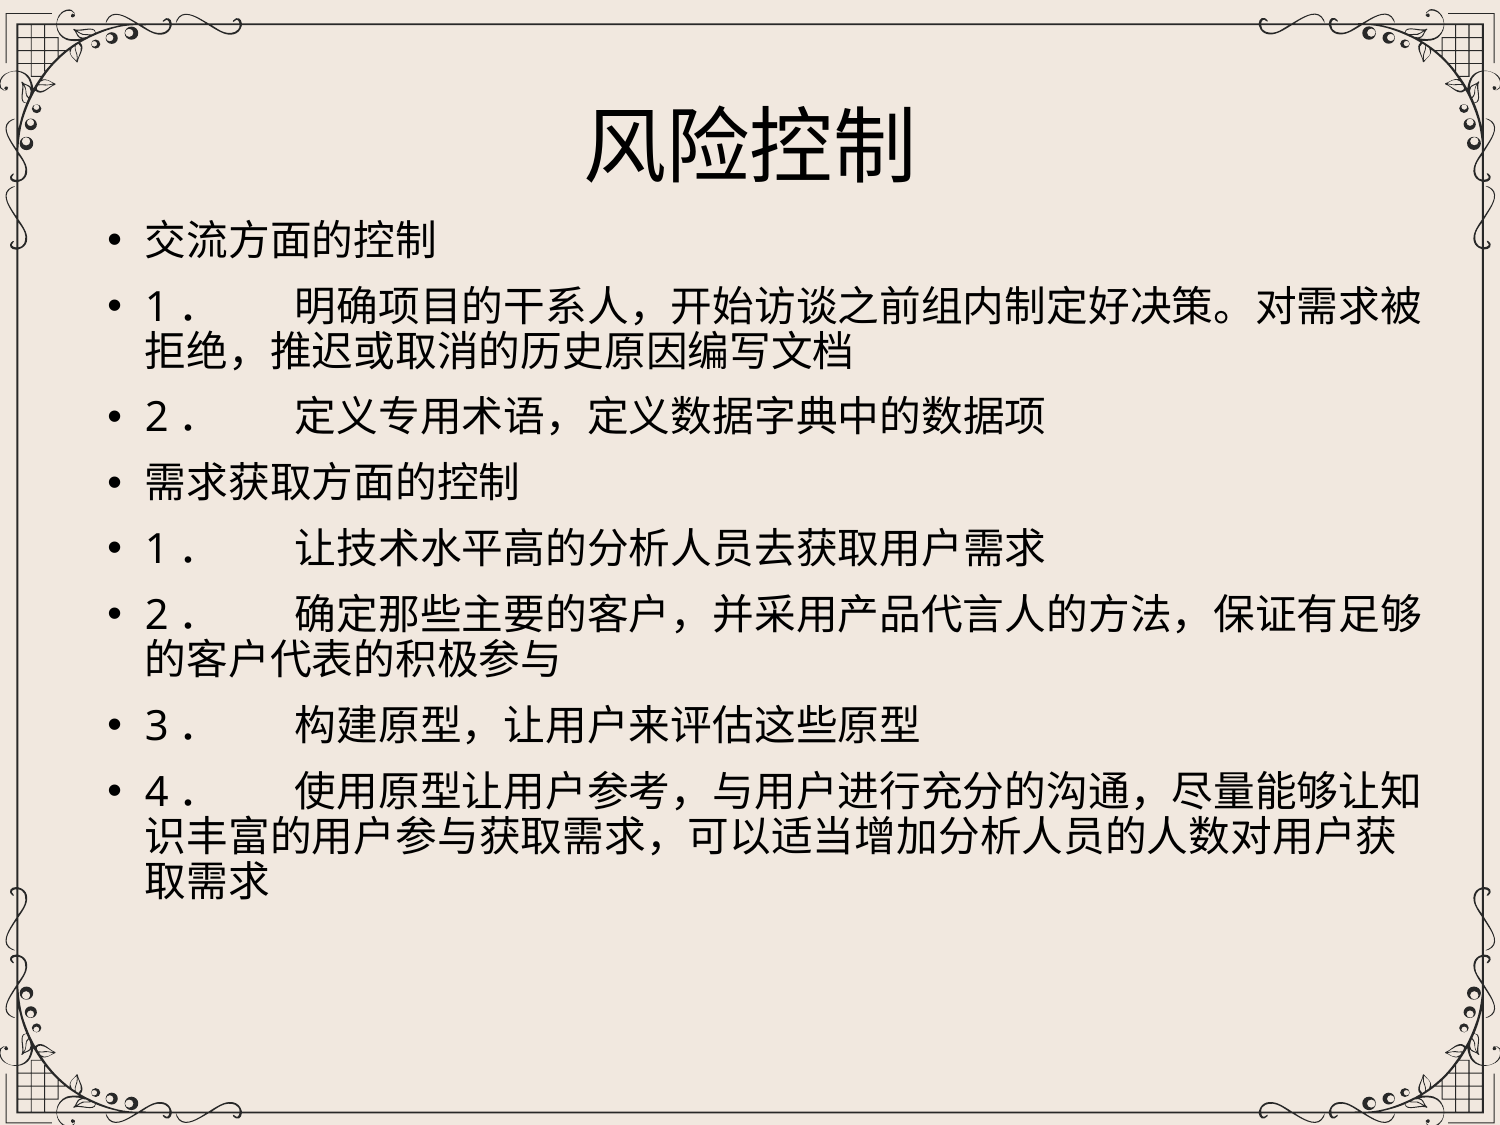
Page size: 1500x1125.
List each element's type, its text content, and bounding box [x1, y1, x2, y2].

text_box 风险控制 [366, 111, 1134, 175]
text_box 交流方面的控制 1． 明确项目的干系人，开始访谈之前组内制定好决策。对需求被拒绝，推迟或取消的历史原因编写文档 2． 定义专用术语，定义数据字典中的数据项 需求获取方面的控制 1． 让技术水平高的分析人员去获取用户需求 2． 确定那些主要的客户，并采用产品代言人的方法，保证有足够的客户代表的积极参与 3． 构建原型，让用户来评估这些原型 4． 使用原型让用户参考，与用户进行充分的沟通，尽量能够让知识丰富的用户参与获取需求，可以适当增加分析人员的人数对用户获取需求 [92, 211, 1445, 1093]
